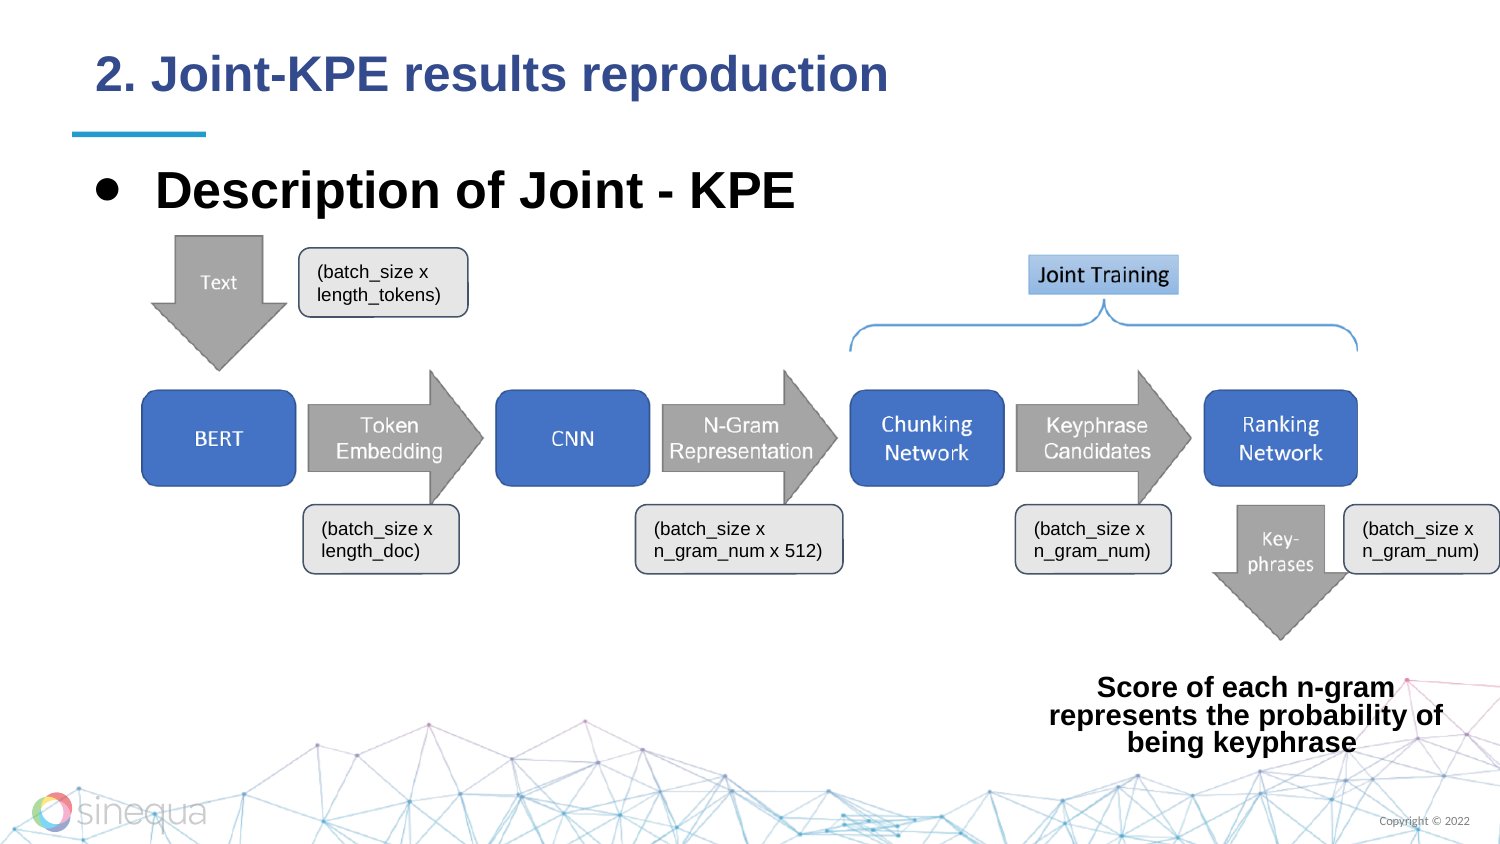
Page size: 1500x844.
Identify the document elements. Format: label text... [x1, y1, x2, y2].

text_box (batch_size x n_gram_num) [1363, 504, 1500, 574]
picture [141, 235, 1359, 641]
title 2. Joint-KPE results reproduction [8, 0, 1164, 150]
list Description of Joint - KPE [68, 162, 1416, 248]
list Score of each n-gram represents the probability of being keyphrase [1008, 669, 1484, 784]
picture [0, 678, 1500, 844]
